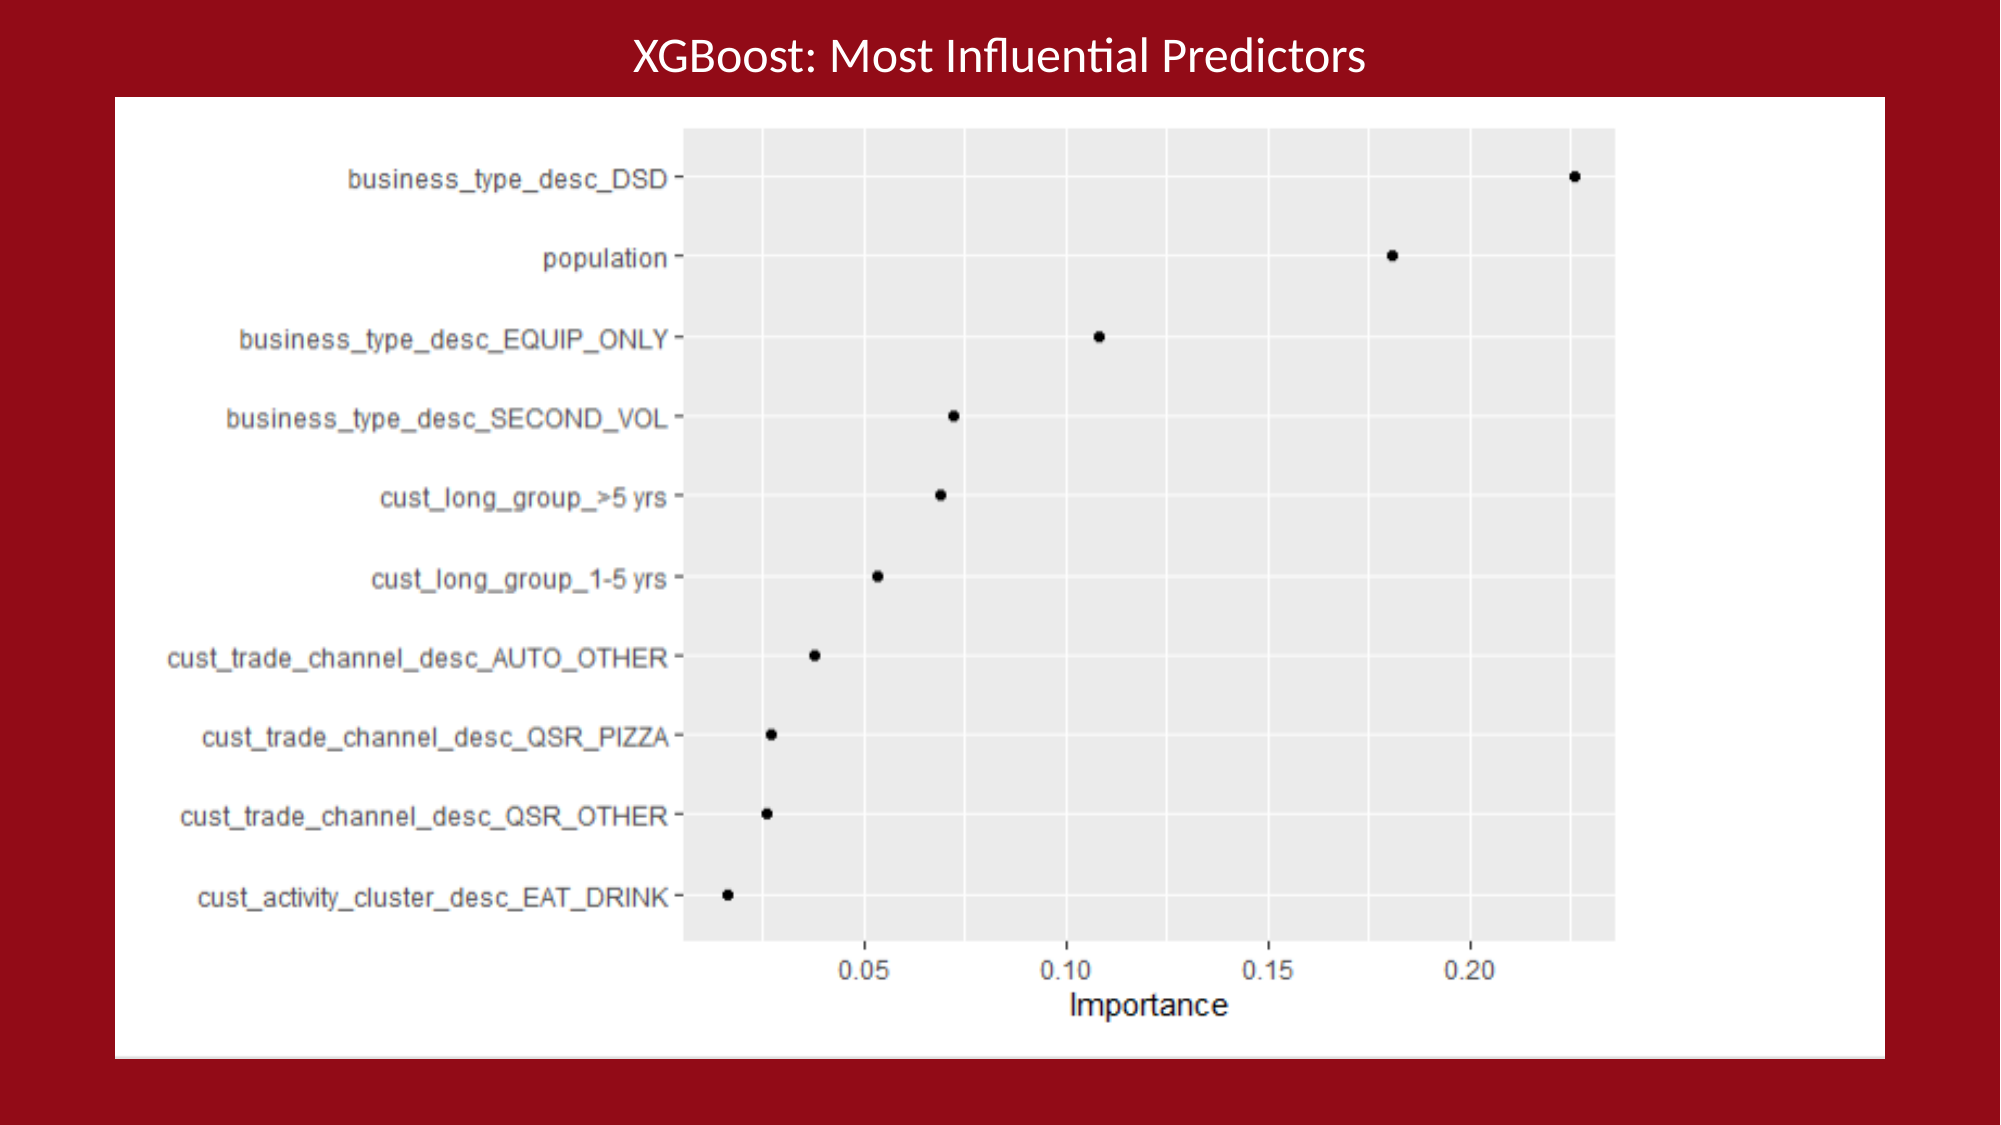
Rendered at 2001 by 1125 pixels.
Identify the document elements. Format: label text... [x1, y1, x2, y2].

picture [115, 97, 1885, 1059]
title XGBoost: Most Influential Predictors [321, 6, 1679, 96]
